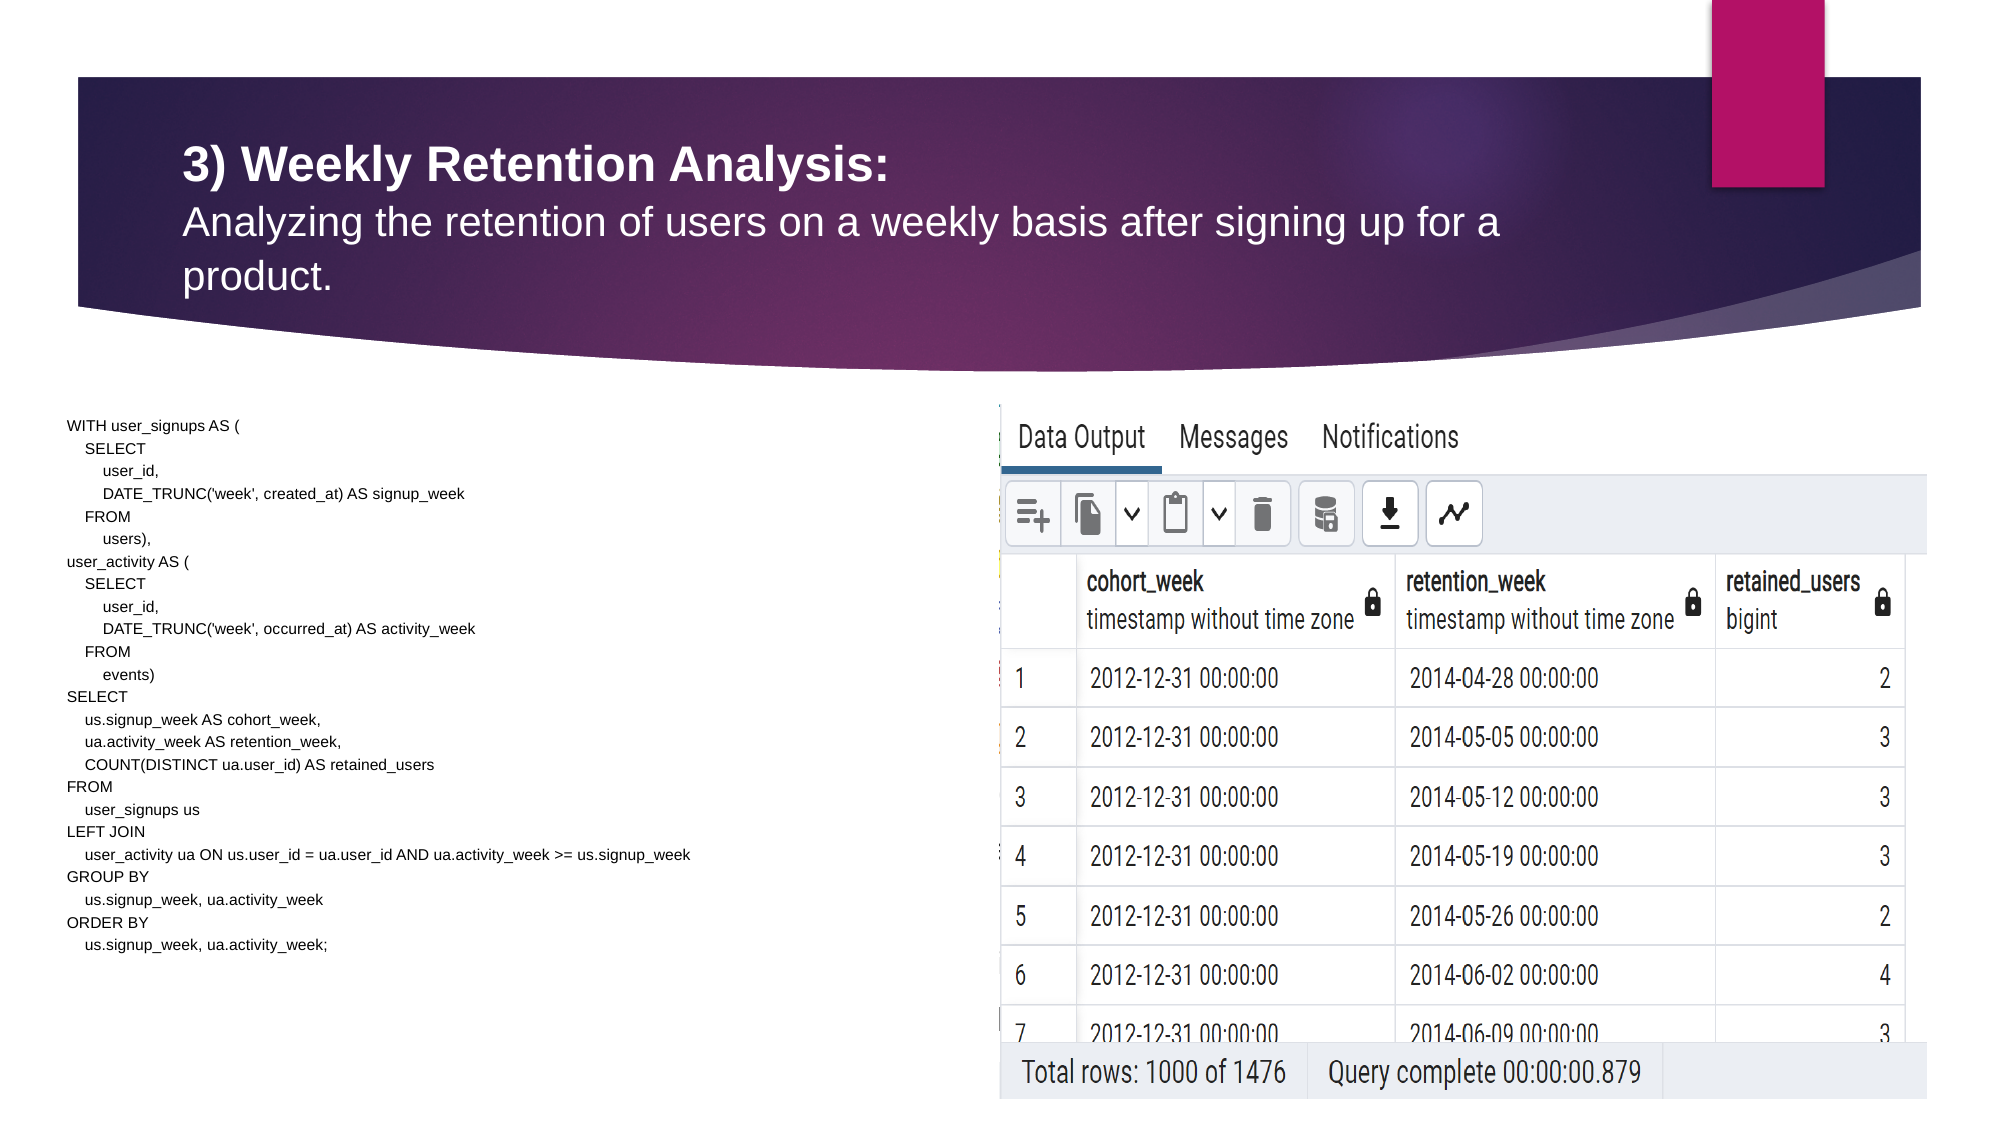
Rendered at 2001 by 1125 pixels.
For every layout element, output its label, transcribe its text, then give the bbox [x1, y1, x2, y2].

picture [79, 78, 1920, 371]
picture [999, 404, 1927, 1099]
title 3) Weekly Retention Analysis: Analyzing the retention of users on a weekly basis after signing up for a product. [167, 180, 1605, 296]
list WITH user_signups AS ( SELECT user_id, DATE_TRUNC('week', created_at) AS signup_week FROM users), user_activity AS ( SELECT user_id, DATE_TRUNC('week', occurred_at) AS activity_week FROM events) SELECT us.signup_week AS cohort_week, ua.activity_week AS retention_week, COUNT(DISTINCT ua.user_id) AS retained_users FROM user_signups us LEFT JOIN user_activity ua ON us.user_id = ua.user_id AND ua.activity_week >= us.signup_week GROUP BY us.signup_week, ua.activity_week ORDER BY us.signup_week, ua.activity_week; [51, 404, 998, 966]
